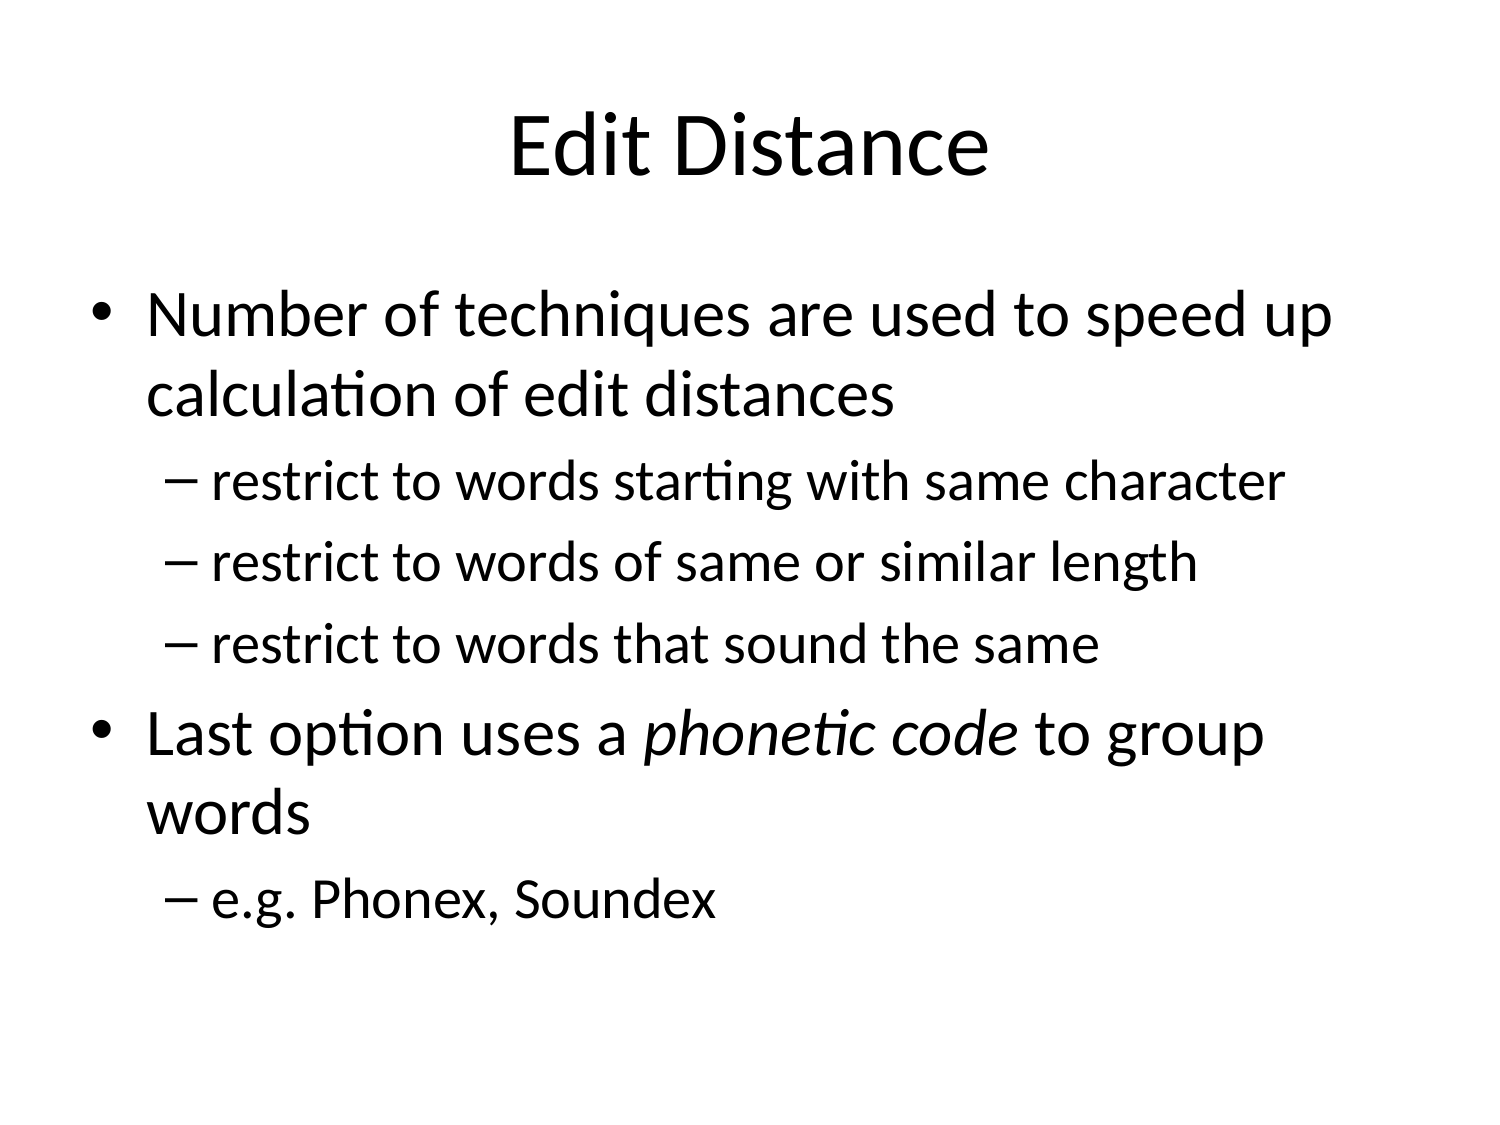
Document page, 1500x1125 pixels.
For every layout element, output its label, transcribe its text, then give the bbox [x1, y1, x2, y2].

list Number of techniques are used to speed up calculation of edit distances restrict to words starting with same character restrict to words of same or similar length restrict to words that sound the same Last option uses a phonetic code to group words e.g. Phonex, Soundex [75, 262, 1425, 1005]
title Edit Distance [75, 45, 1425, 233]
